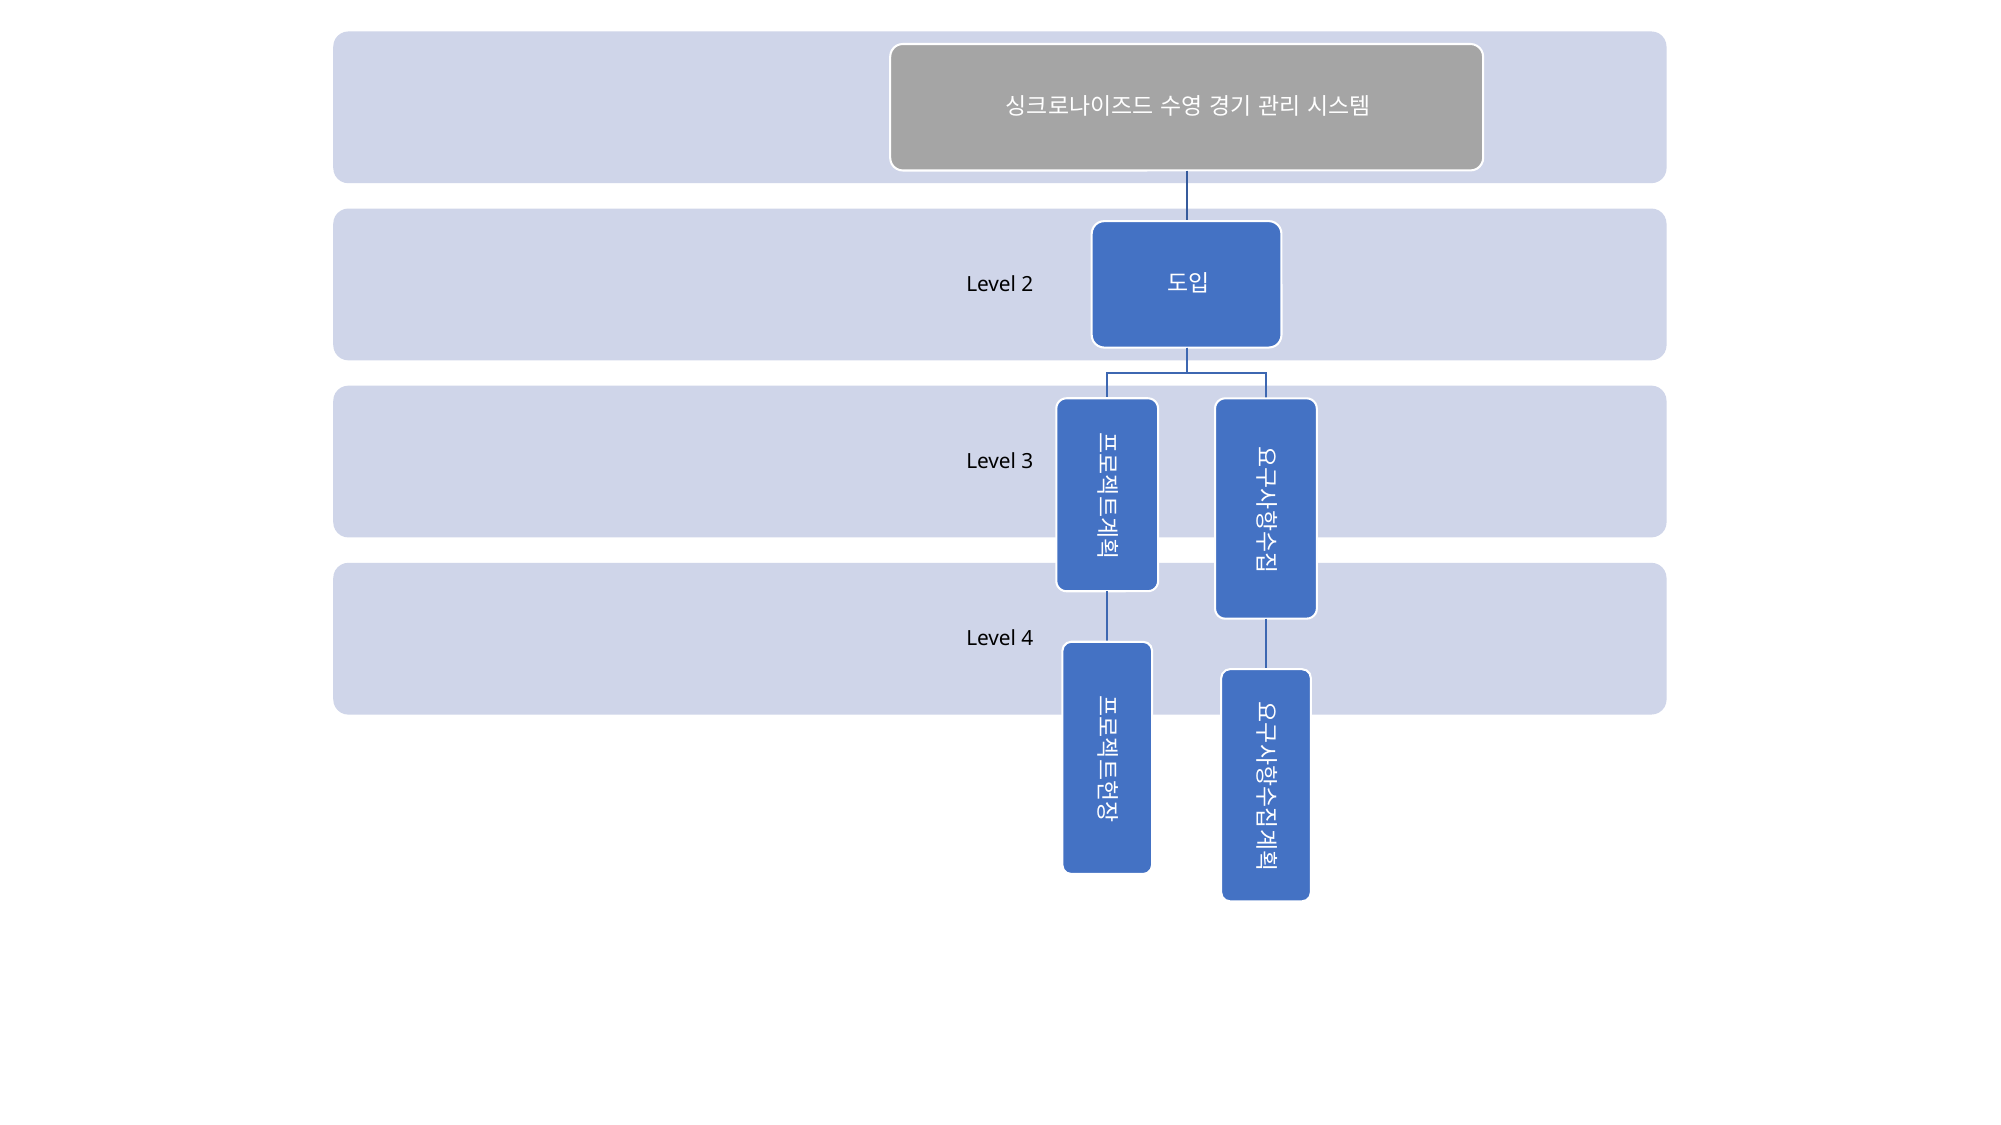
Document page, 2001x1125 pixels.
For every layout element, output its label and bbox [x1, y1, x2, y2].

text_box [333, 21, 1667, 911]
